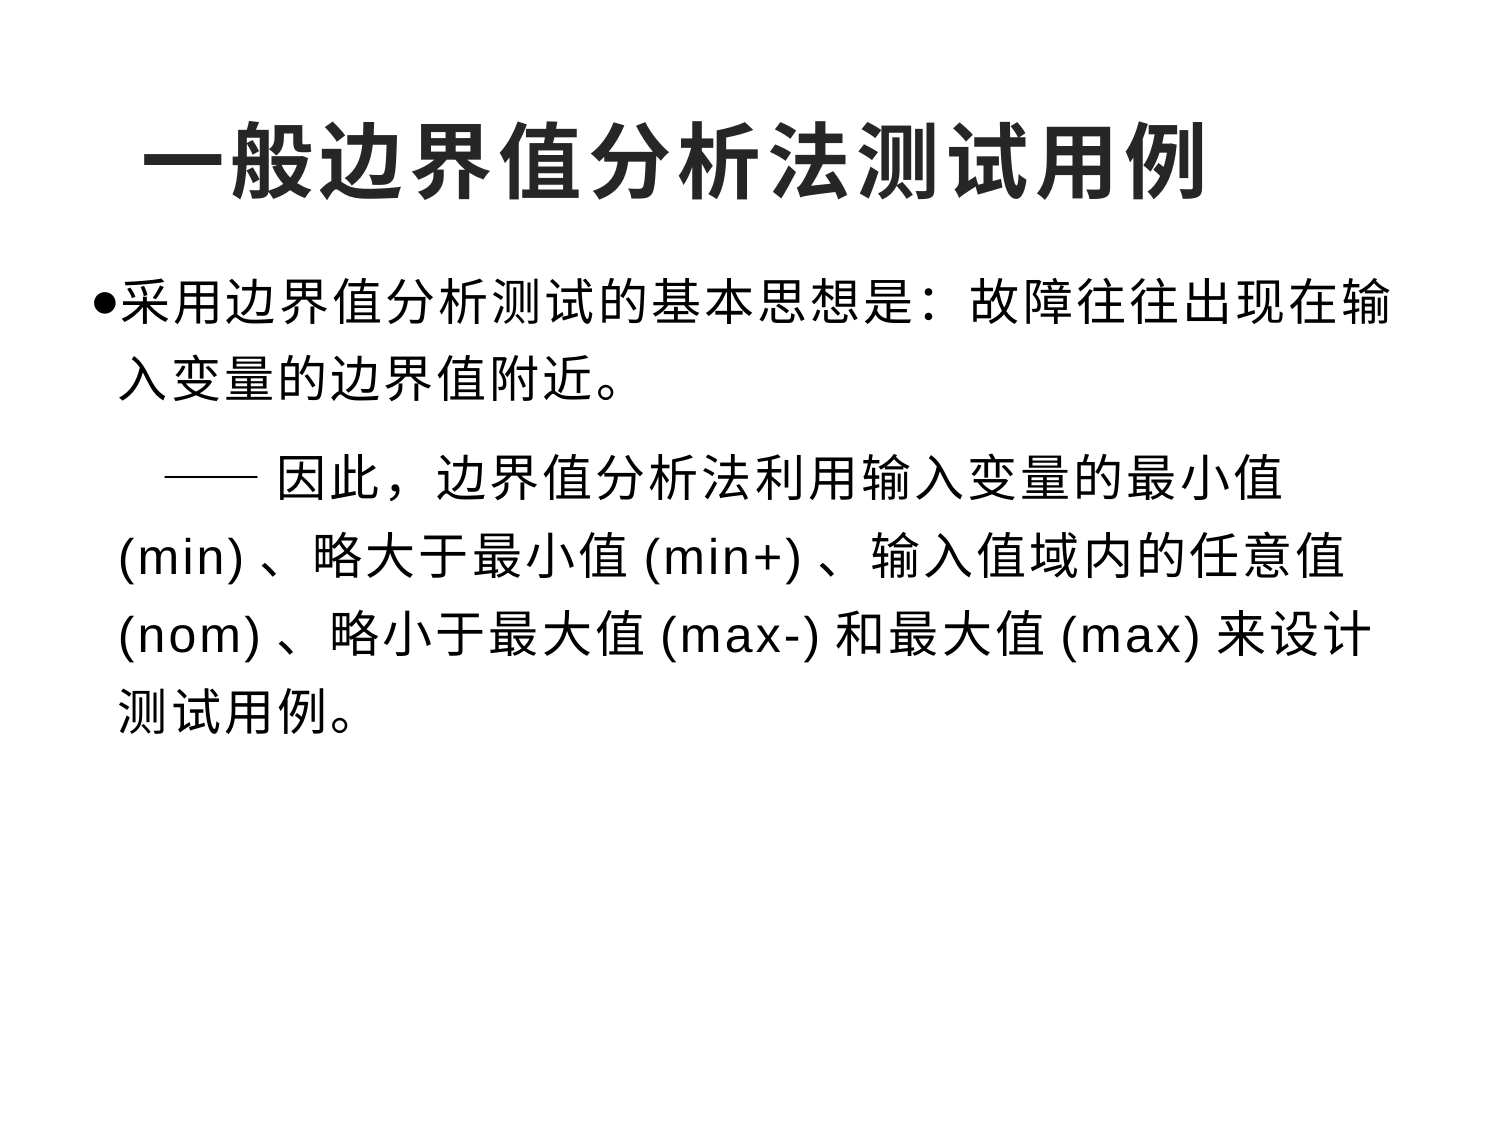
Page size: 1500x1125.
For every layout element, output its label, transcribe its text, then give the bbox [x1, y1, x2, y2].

list 采用边界值分析测试的基本思想是：故障往往出现在输入变量的边界值附近。 ——因此，边界值分析法利用输入变量的最小值(min)、略大于最小值(min+)、输入值域内的任意值(nom)、略小于最大值(max-)和最大值(max)来设计测试用例。 [74, 244, 1425, 1026]
title 一般边界值分析法测试用例 [76, 101, 1427, 218]
